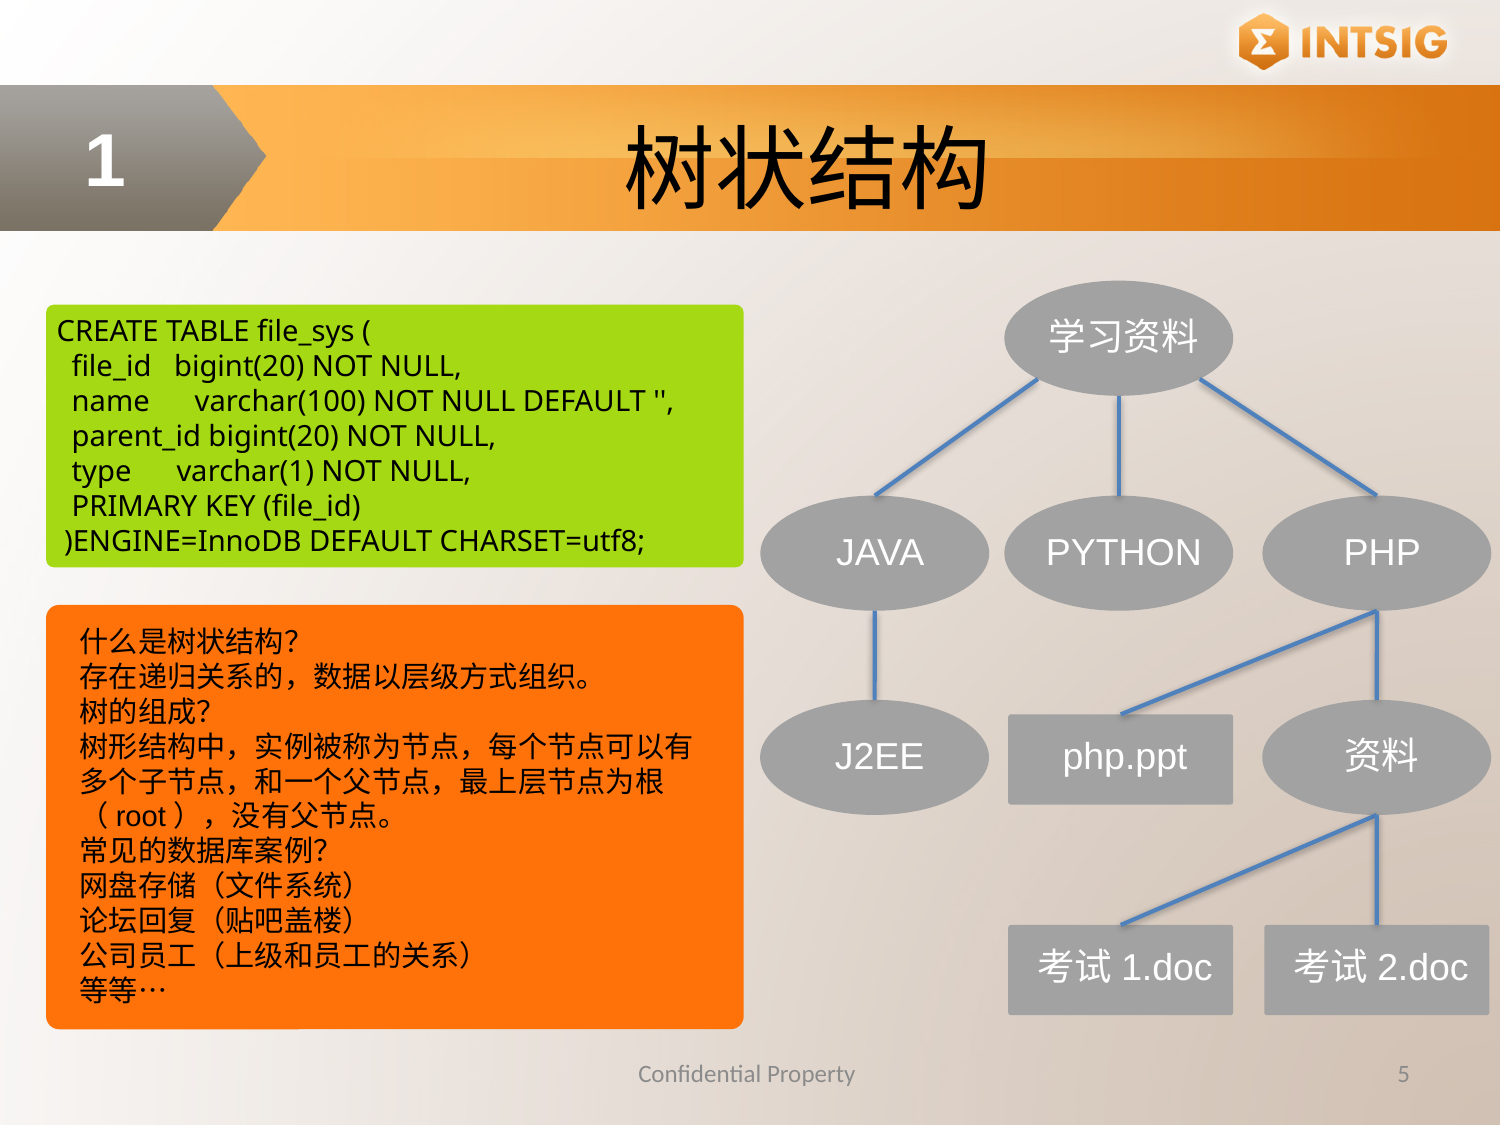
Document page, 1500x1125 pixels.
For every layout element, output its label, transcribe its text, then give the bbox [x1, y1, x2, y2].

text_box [759, 699, 996, 816]
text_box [1120, 814, 1376, 926]
footer Confidential Property [512, 1042, 988, 1103]
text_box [874, 378, 1039, 496]
text_box [45, 565, 744, 570]
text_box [1264, 924, 1497, 1016]
text_box CREATE TABLE file_sys ( file_id bigint(20) NOT NULL, name varchar(100) NOT NULL DEFAULT '', parent_id bigint(20) NOT NULL, type varchar(1) NOT NULL, PRIMARY KEY (file_id) )ENGINE=InnoDB DEFAULT CHARSET=utf8; [41, 304, 761, 565]
text_box 树状结构 [277, 103, 1338, 229]
text_box [43, 602, 746, 1032]
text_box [1008, 714, 1240, 805]
picture [0, 0, 1500, 1125]
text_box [1262, 495, 1499, 611]
text_box 1 [70, 103, 140, 209]
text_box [1199, 378, 1378, 496]
slide_number 5 [1074, 1042, 1425, 1103]
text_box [1261, 699, 1498, 816]
text_box 什么是树状结构？ 存在递归关系的，数据以层级方式组织。 树的组成？ 树形结构中，实例被称为节点，每个节点可以有多个子节点，和一个父节点，最上层节点为根（root），没有父节点。 常见的数据库案例？ 网盘存储（文件系统） 论坛回复（贴吧盖楼） 公司员工（上级和员工的关系） 等等… [64, 615, 713, 1015]
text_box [1004, 280, 1240, 396]
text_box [1004, 495, 1240, 611]
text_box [1008, 924, 1240, 1016]
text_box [760, 495, 996, 611]
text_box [1120, 610, 1378, 715]
